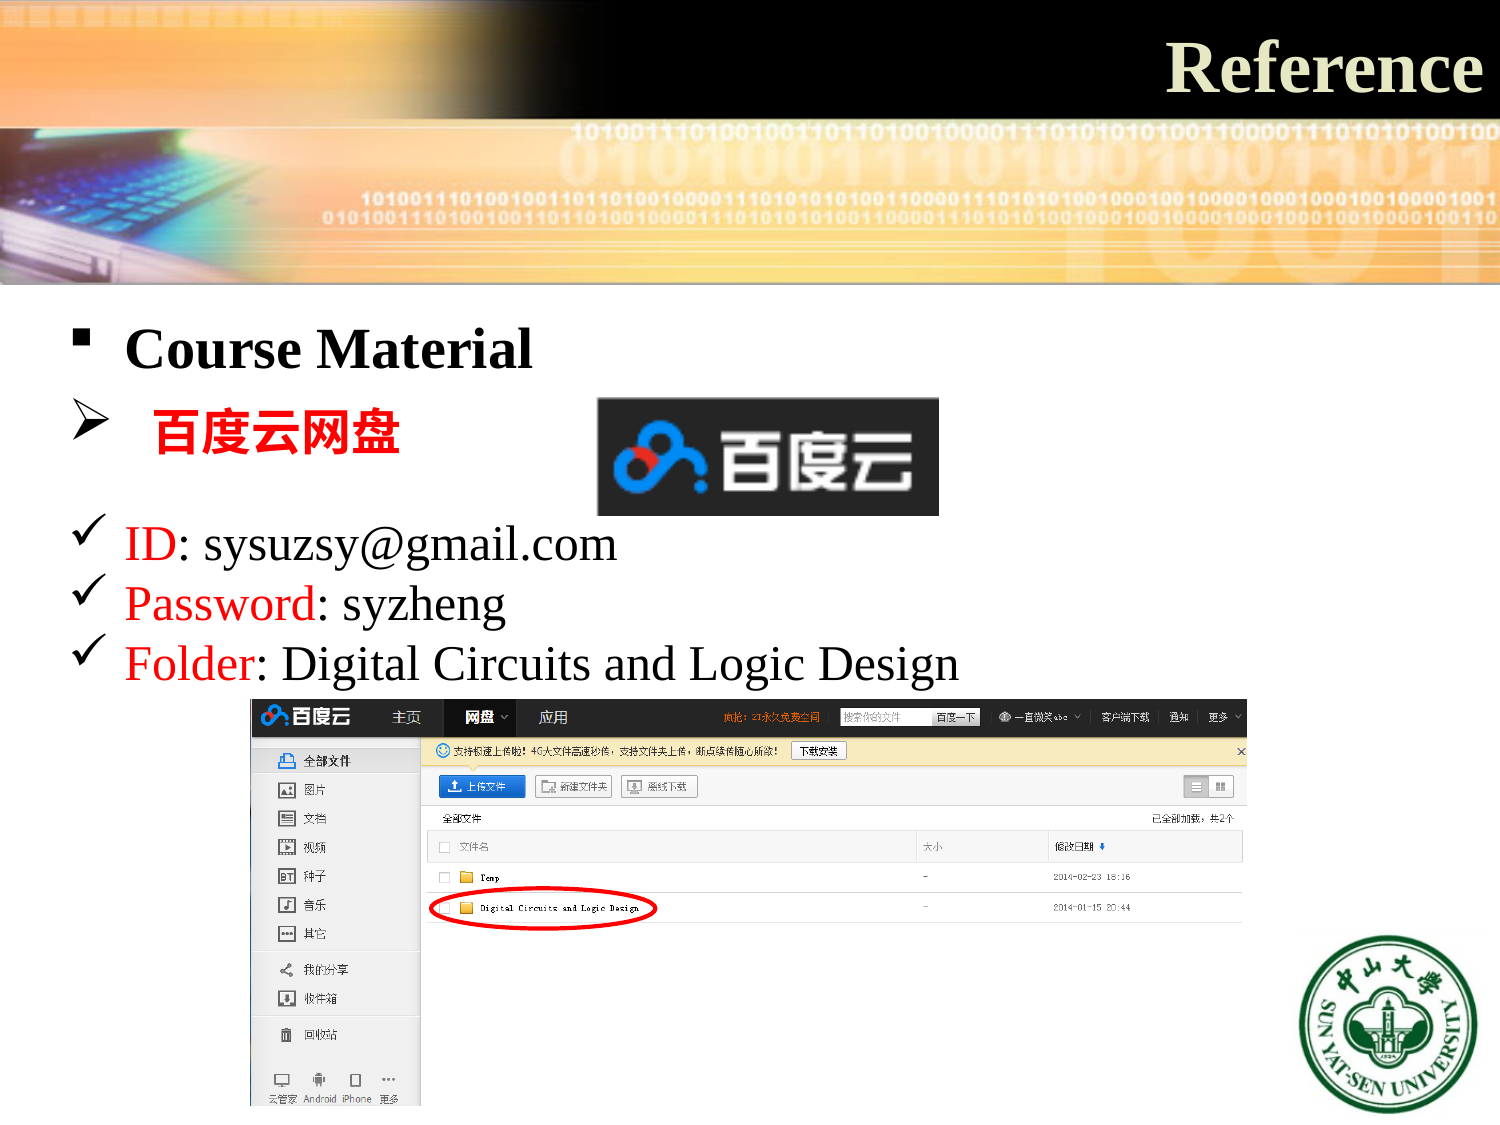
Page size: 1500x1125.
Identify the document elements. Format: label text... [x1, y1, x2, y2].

picture [0, 0, 1500, 285]
text_box ID: sysuzsy@gmail.com Password: syzheng Folder: Digital Circuits and Logic Design [53, 503, 1403, 705]
picture [1293, 930, 1489, 1118]
list Course Material 百度云网盘 [53, 302, 1447, 1038]
title Reference [212, 0, 1500, 126]
picture [250, 699, 1247, 1107]
picture [596, 397, 940, 516]
